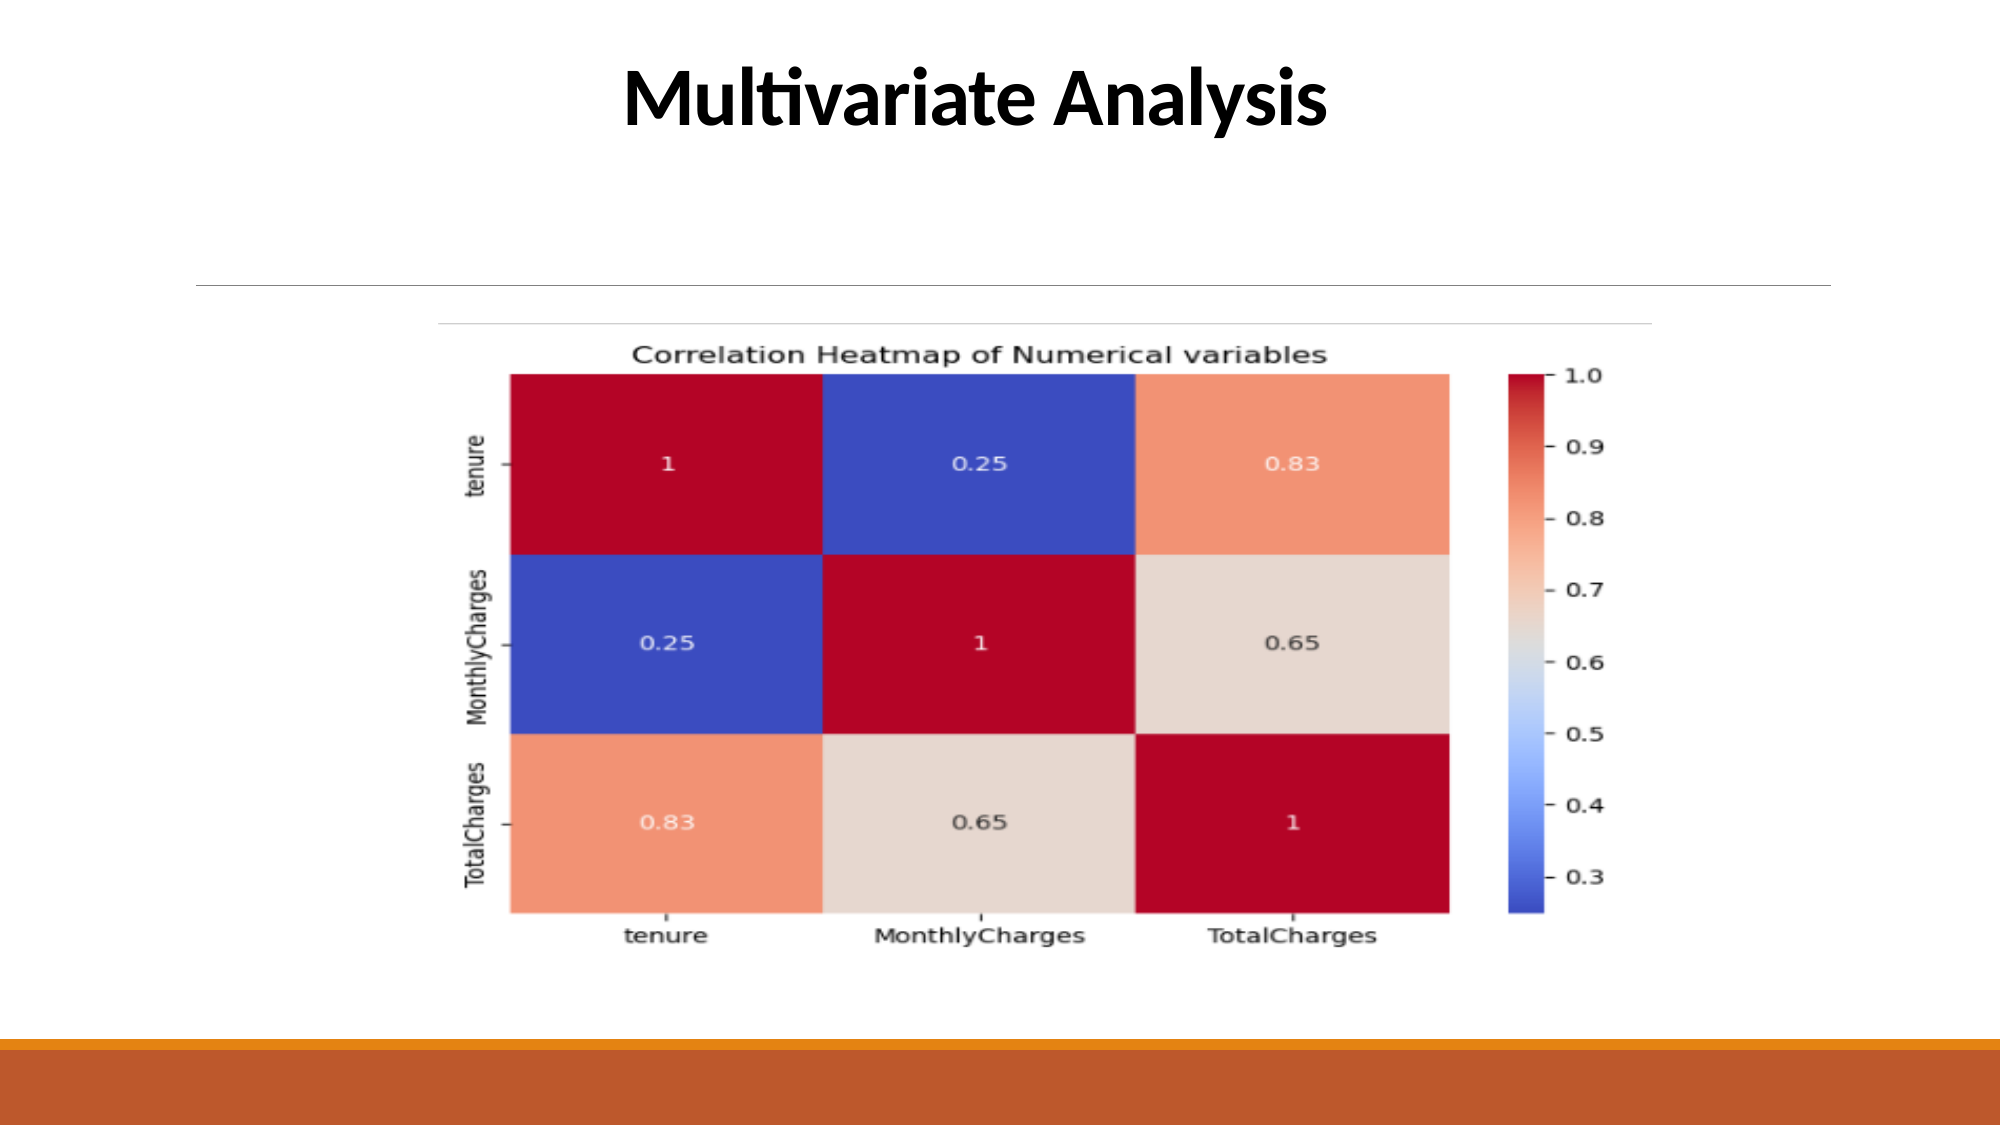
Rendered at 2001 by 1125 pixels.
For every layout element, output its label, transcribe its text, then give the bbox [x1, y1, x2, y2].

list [438, 322, 1653, 984]
title Multivariate Analysis [170, 33, 1782, 150]
